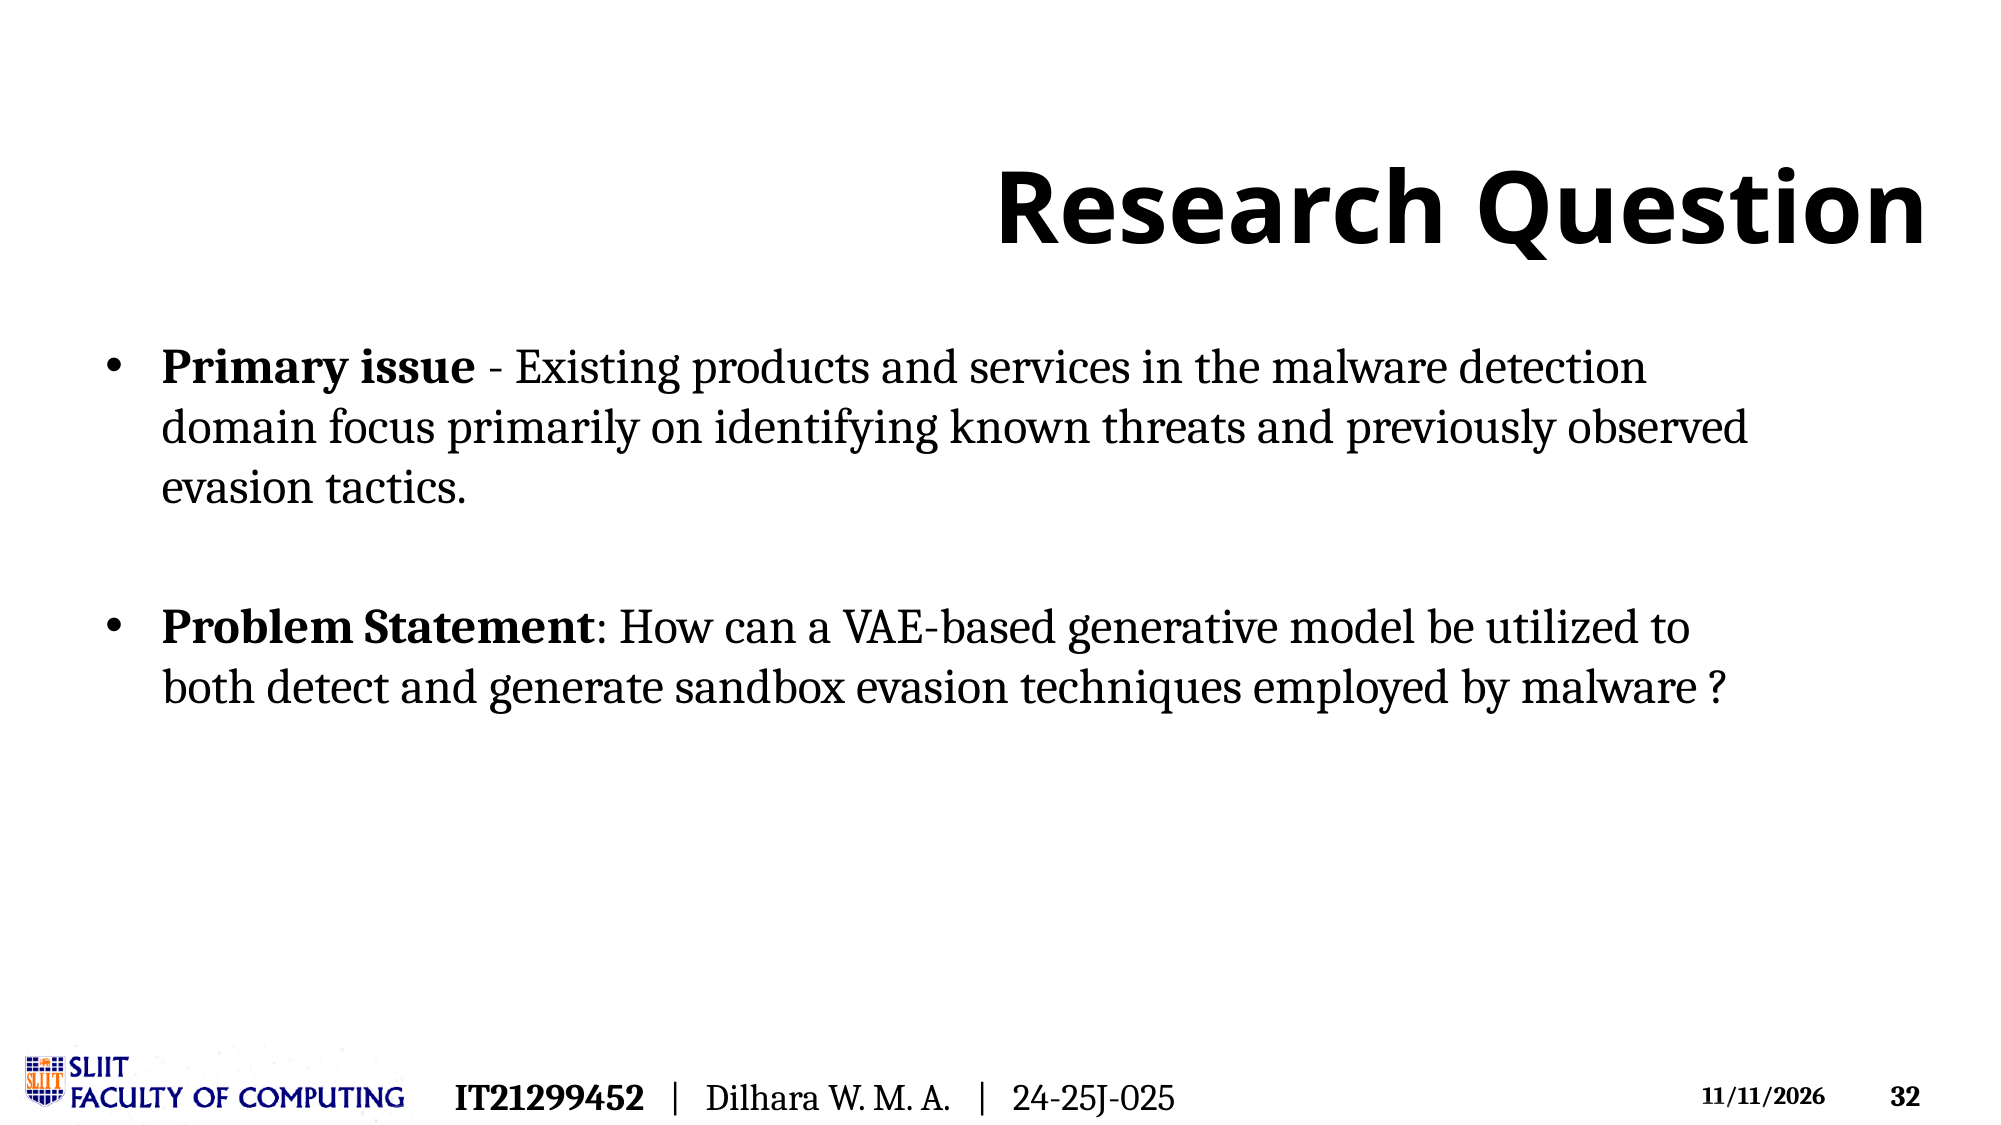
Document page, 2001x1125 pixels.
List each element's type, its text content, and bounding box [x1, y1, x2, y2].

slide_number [1, 1121, 90, 1125]
text_box IT21299452 | Dilhara W. M. A. | 24-25J-025 [438, 1063, 1560, 1125]
title Research Question [503, 132, 2000, 276]
list Primary issue - Existing products and services in the malware detection domain focus primarily on identifying known threats and previously observed evasion tactics. Problem Statement: How can a VAE-based generative model be utilized to both detect and generate sandbox evasion techniques employed by malware ? [90, 326, 1790, 1125]
picture [0, 1045, 90, 1124]
